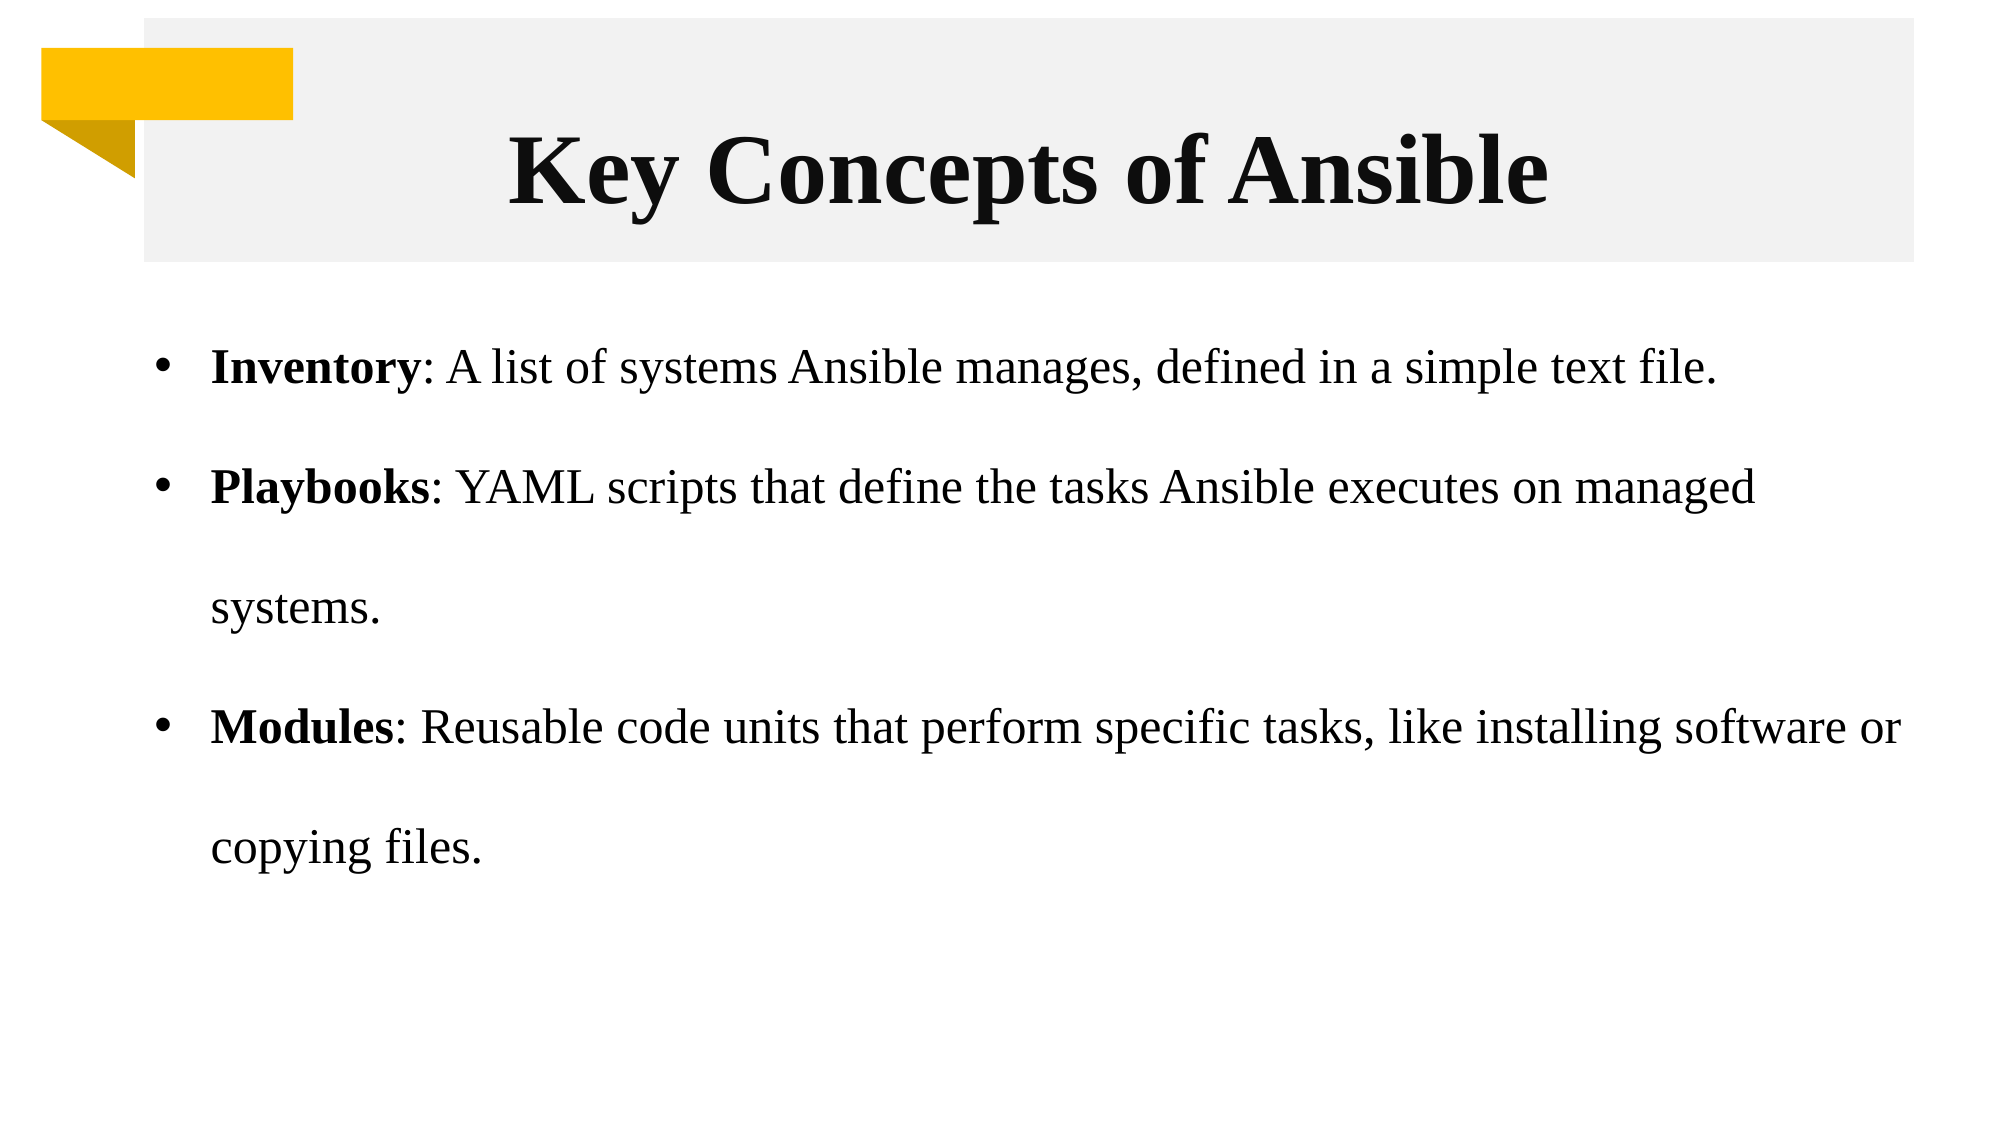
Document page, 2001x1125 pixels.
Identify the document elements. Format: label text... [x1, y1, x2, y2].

text_box Inventory: A list of systems Ansible manages, defined in a simple text file. Playbooks: YAML scripts that define the tasks Ansible executes on managed systems. Modules: Reusable code units that perform specific tasks, like installing software or copying files. [139, 266, 1919, 882]
text_box [138, 11, 1920, 268]
text_box [41, 122, 138, 183]
text_box [40, 46, 295, 122]
text_box Key Concepts of Ansible [323, 96, 1735, 231]
